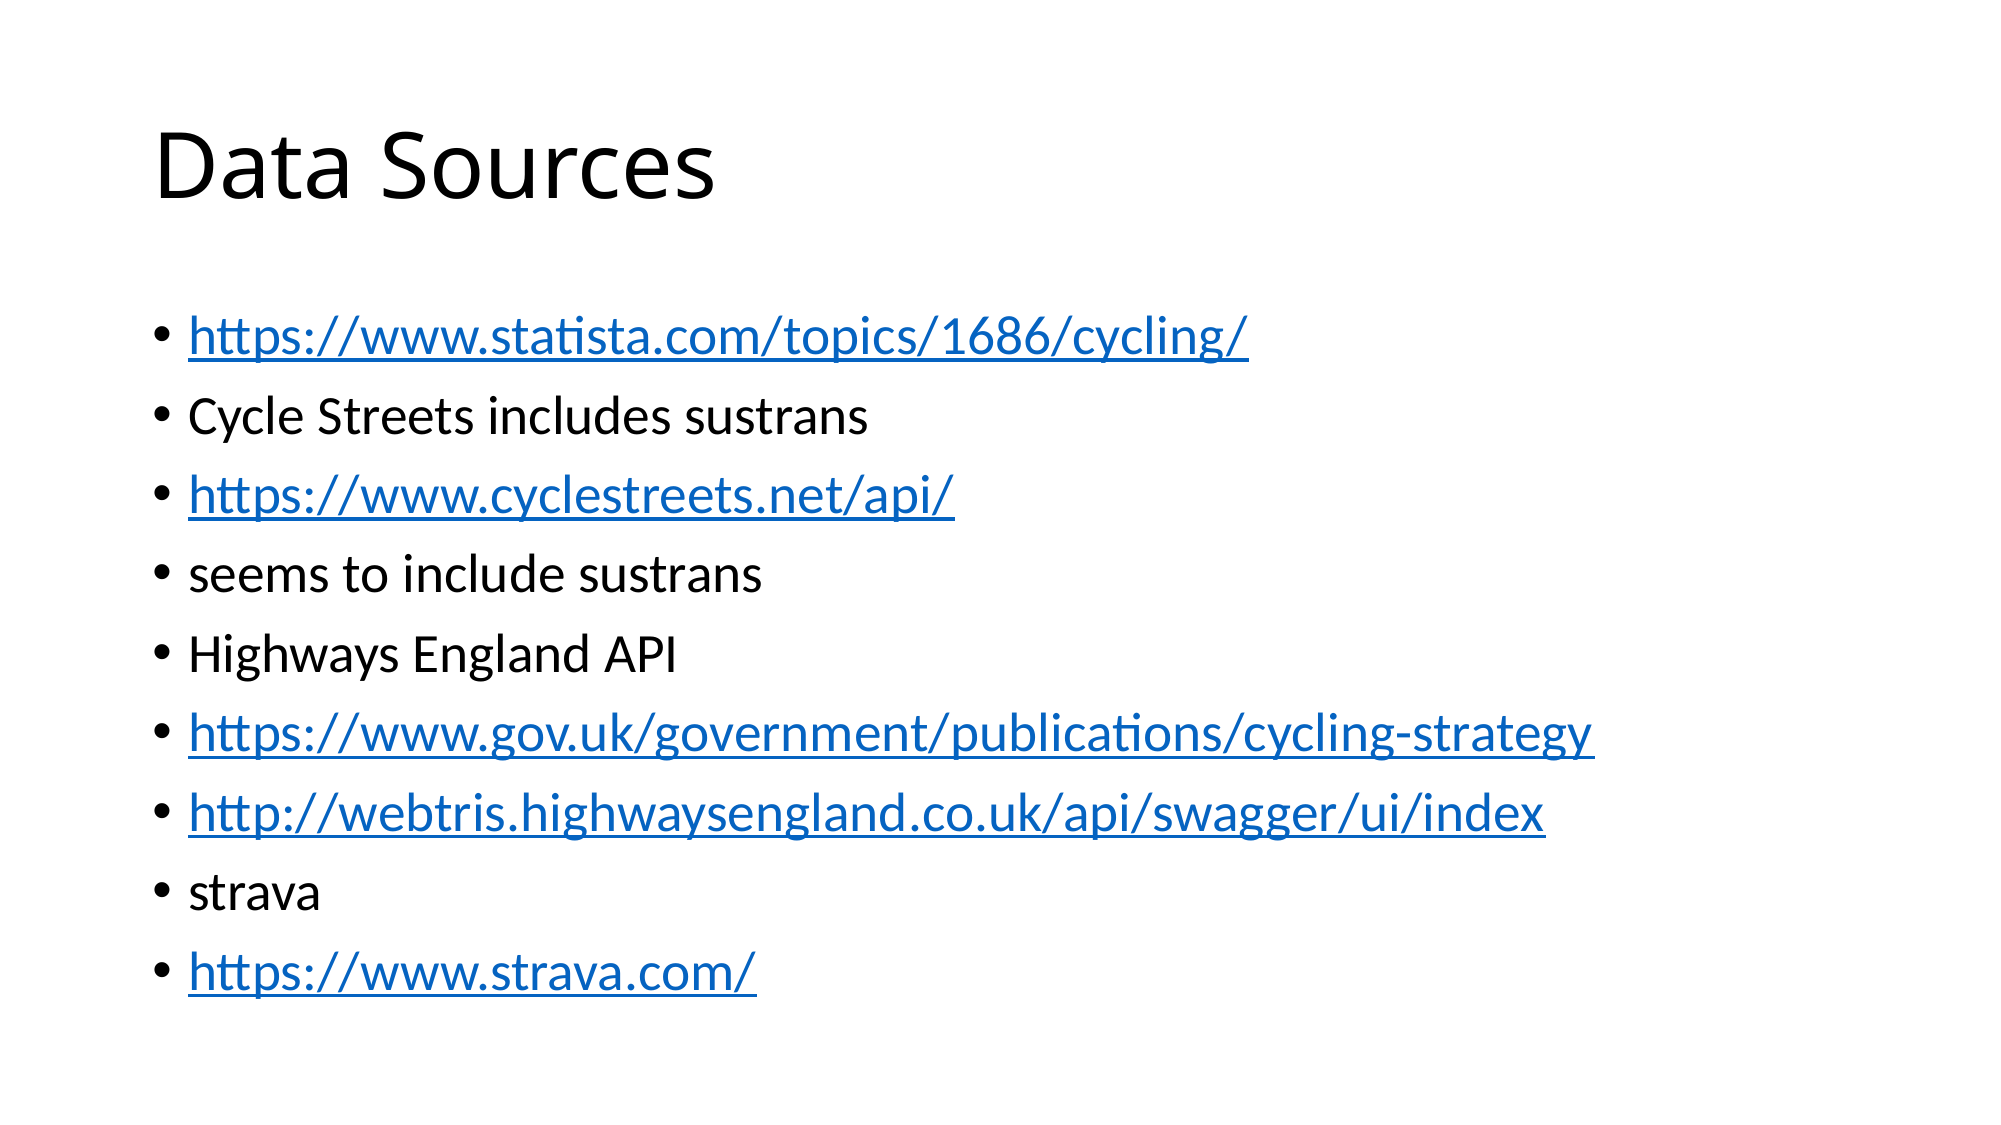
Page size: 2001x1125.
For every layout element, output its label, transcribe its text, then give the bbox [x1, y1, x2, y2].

title Data Sources [137, 59, 1863, 278]
list https://www.statista.com/topics/1686/cycling/ Cycle Streets includes sustrans https://www.cyclestreets.net/api/ seems to include sustrans Highways England API https://www.gov.uk/government/publications/cycling-strategy http://webtris.highwaysengland.co.uk/api/swagger/ui/index strava https://www.strava.com/ [137, 299, 1863, 1014]
